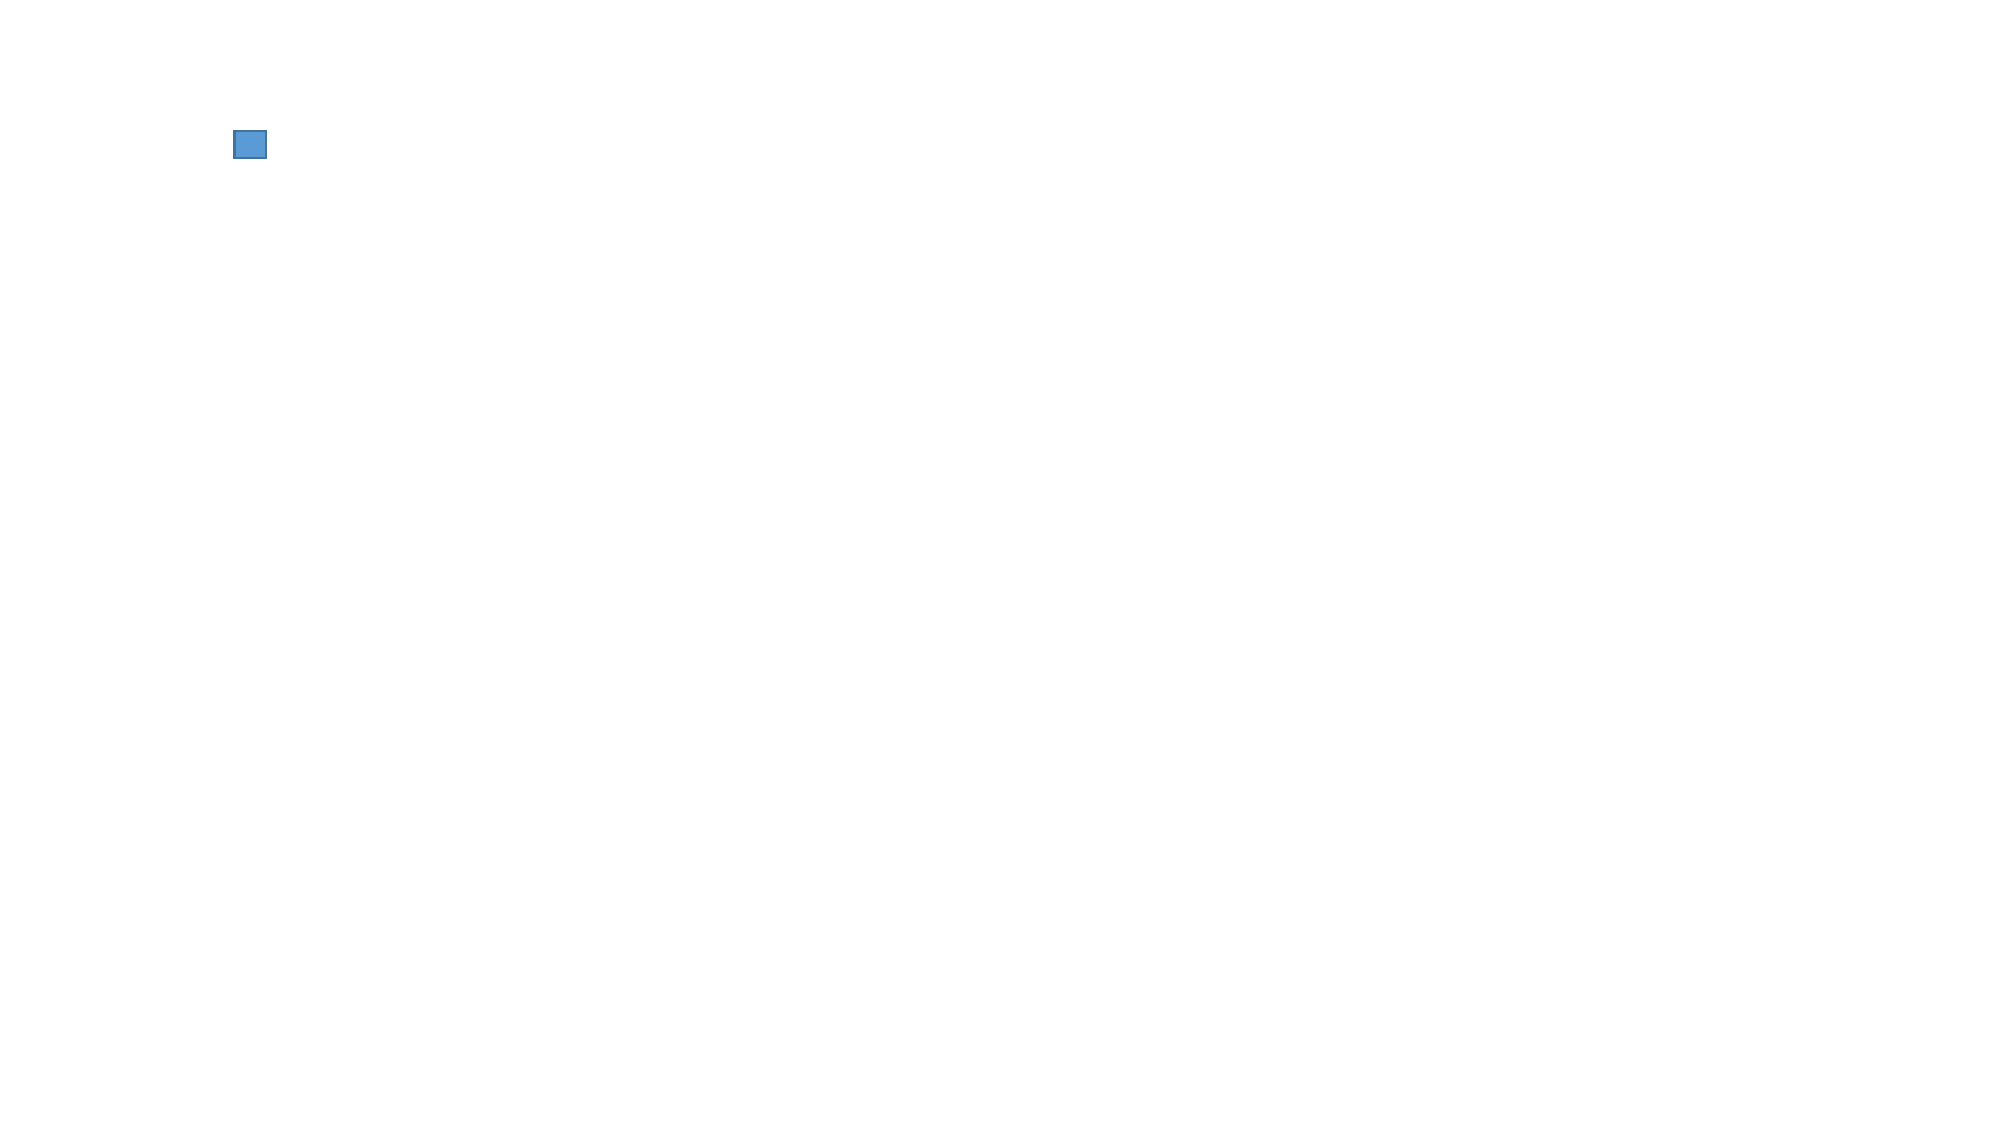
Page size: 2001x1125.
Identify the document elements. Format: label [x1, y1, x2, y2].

text_box [233, 130, 267, 159]
